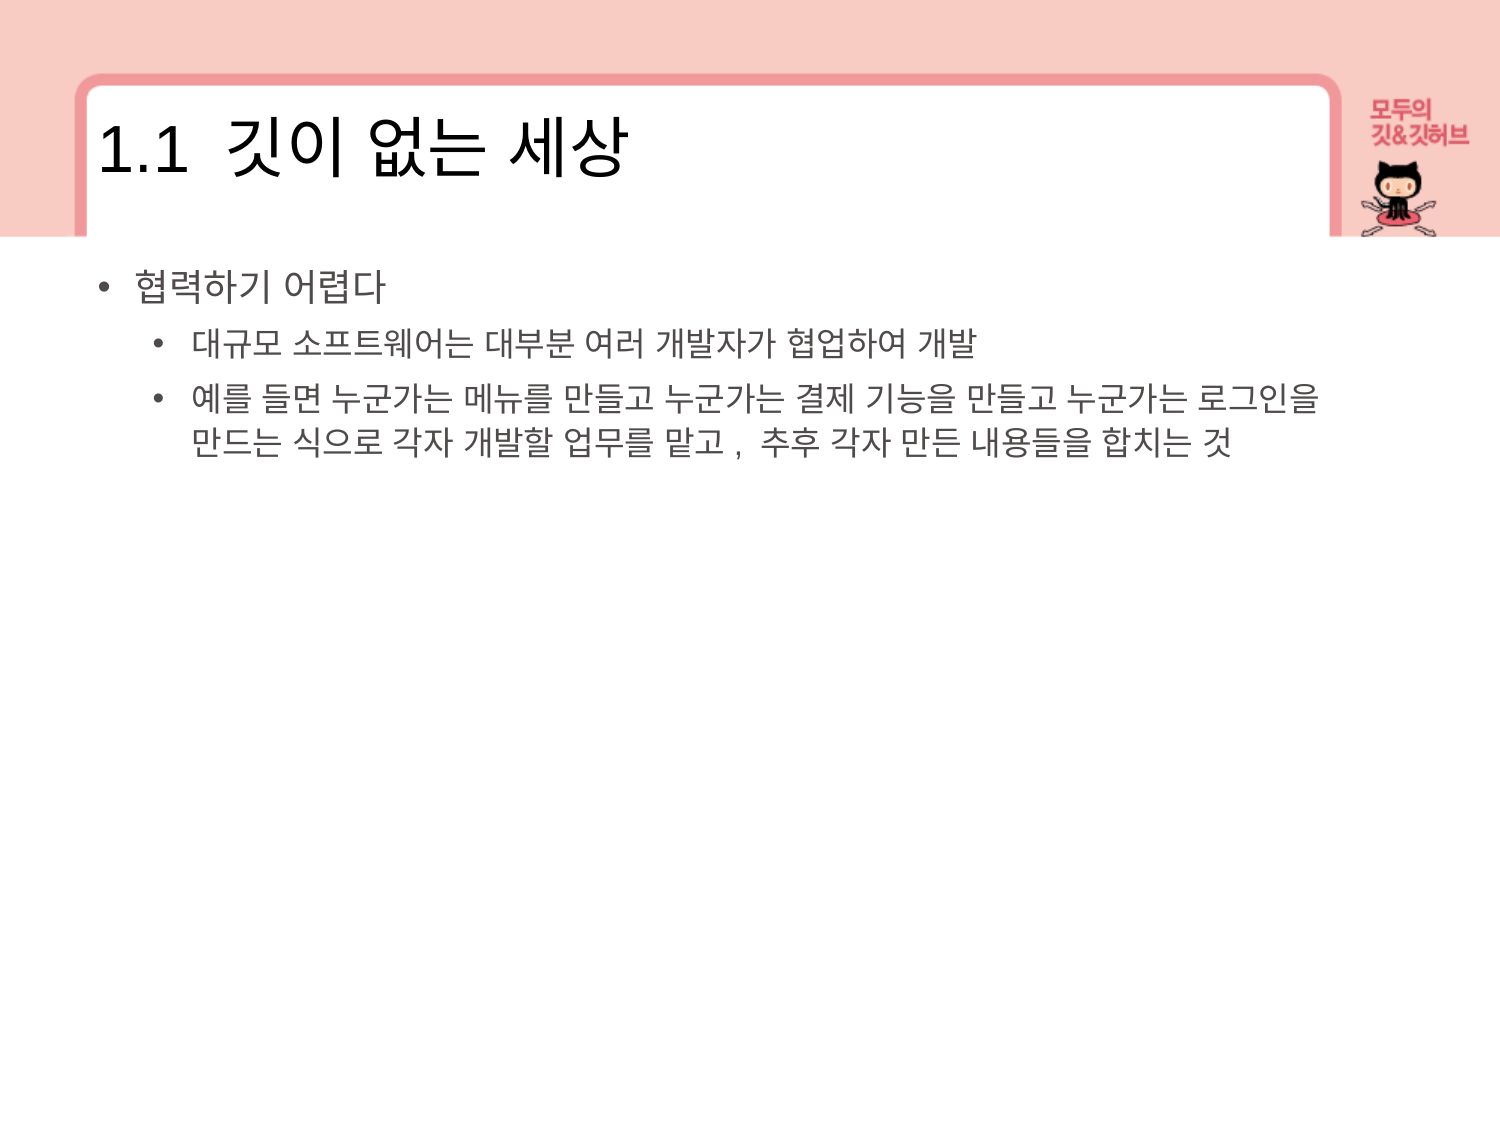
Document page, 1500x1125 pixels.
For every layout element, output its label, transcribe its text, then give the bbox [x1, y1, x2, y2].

picture [0, 0, 1500, 1125]
text_box 협력하기 어렵다 대규모 소프트웨어는 대부분 여러 개발자가 협업하여 개발 예를 들면 누군가는 메뉴를 만들고 누군가는 결제 기능을 만들고 누군가는 로그인을 만드는 식으로 각자 개발할 업무를 맡고, 추후 각자 만든 내용들을 합치는 것 [82, 252, 1413, 1067]
text_box 1.1 깃이 없는 세상 [82, 61, 1413, 193]
